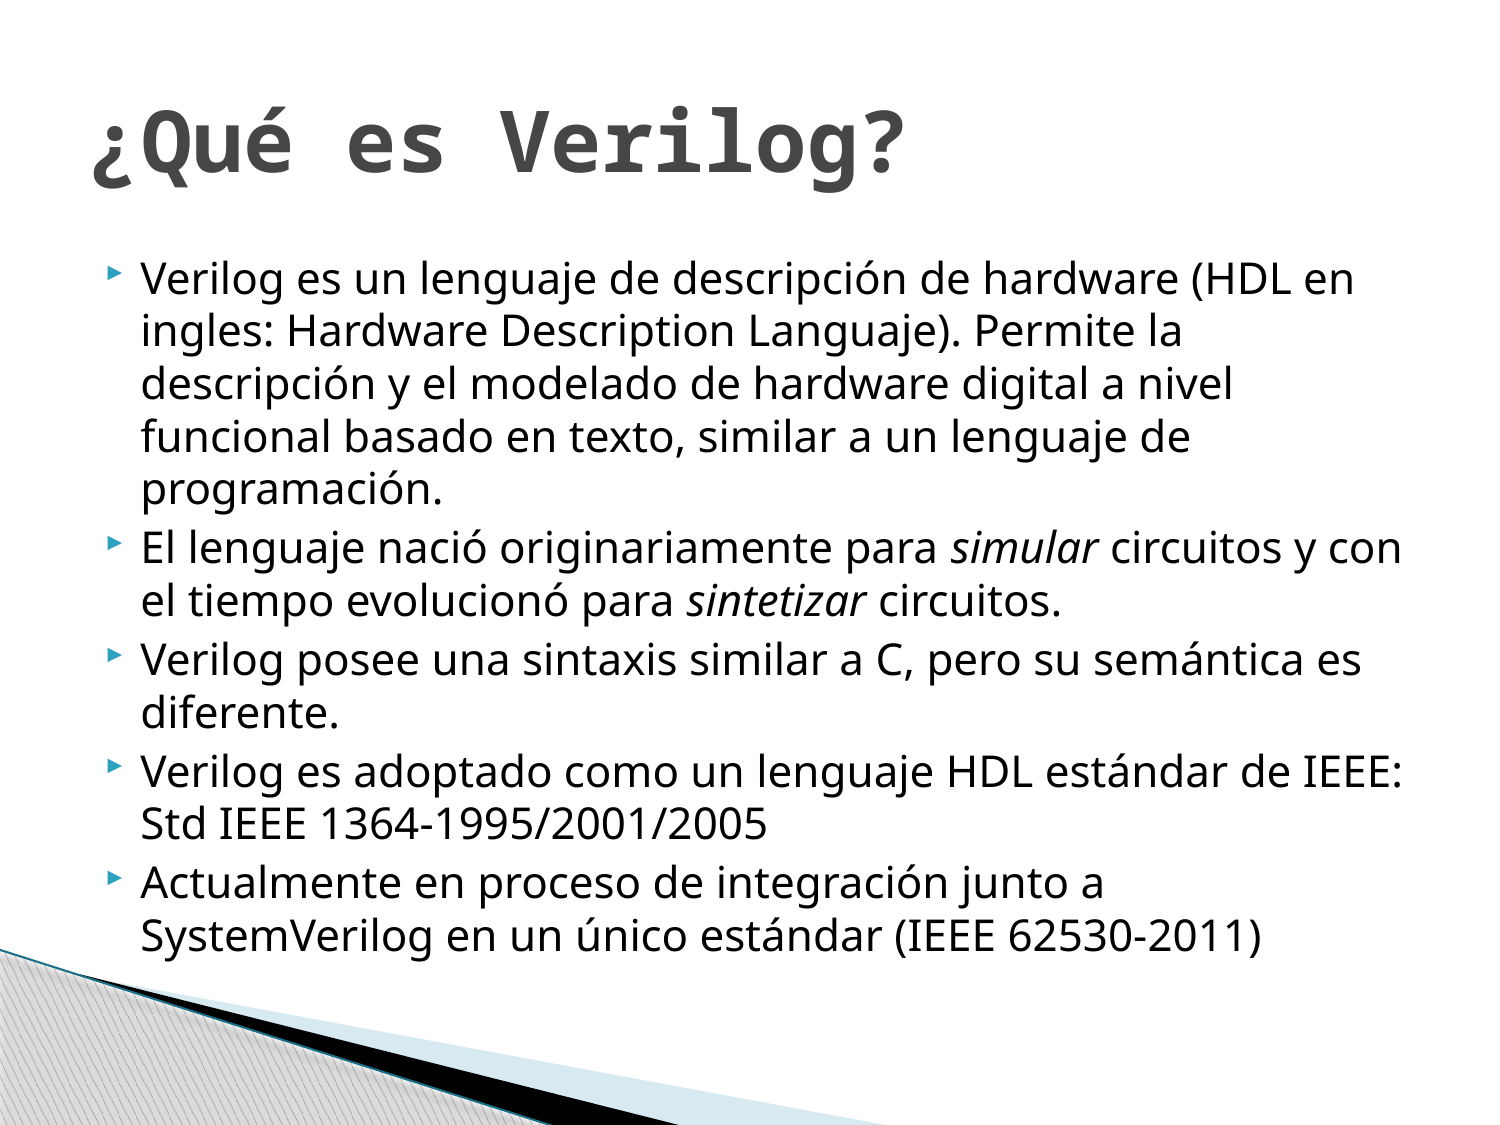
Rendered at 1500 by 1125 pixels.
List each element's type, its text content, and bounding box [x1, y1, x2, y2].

list Verilog es un lenguaje de descripción de hardware (HDL en ingles: Hardware Description Languaje). Permite la descripción y el modelado de hardware digital a nivel funcional basado en texto, similar a un lenguaje de programación. El lenguaje nació originariamente para simular circuitos y con el tiempo evolucionó para sintetizar circuitos. Verilog posee una sintaxis similar a C, pero su semántica es diferente. Verilog es adoptado como un lenguaje HDL estándar de IEEE: Std IEEE 1364-1995/2001/2005 Actualmente en proceso de integración junto a SystemVerilog en un único estándar (IEEE 62530-2011) [75, 243, 1425, 986]
title ¿Qué es Verilog? [75, 45, 1425, 233]
